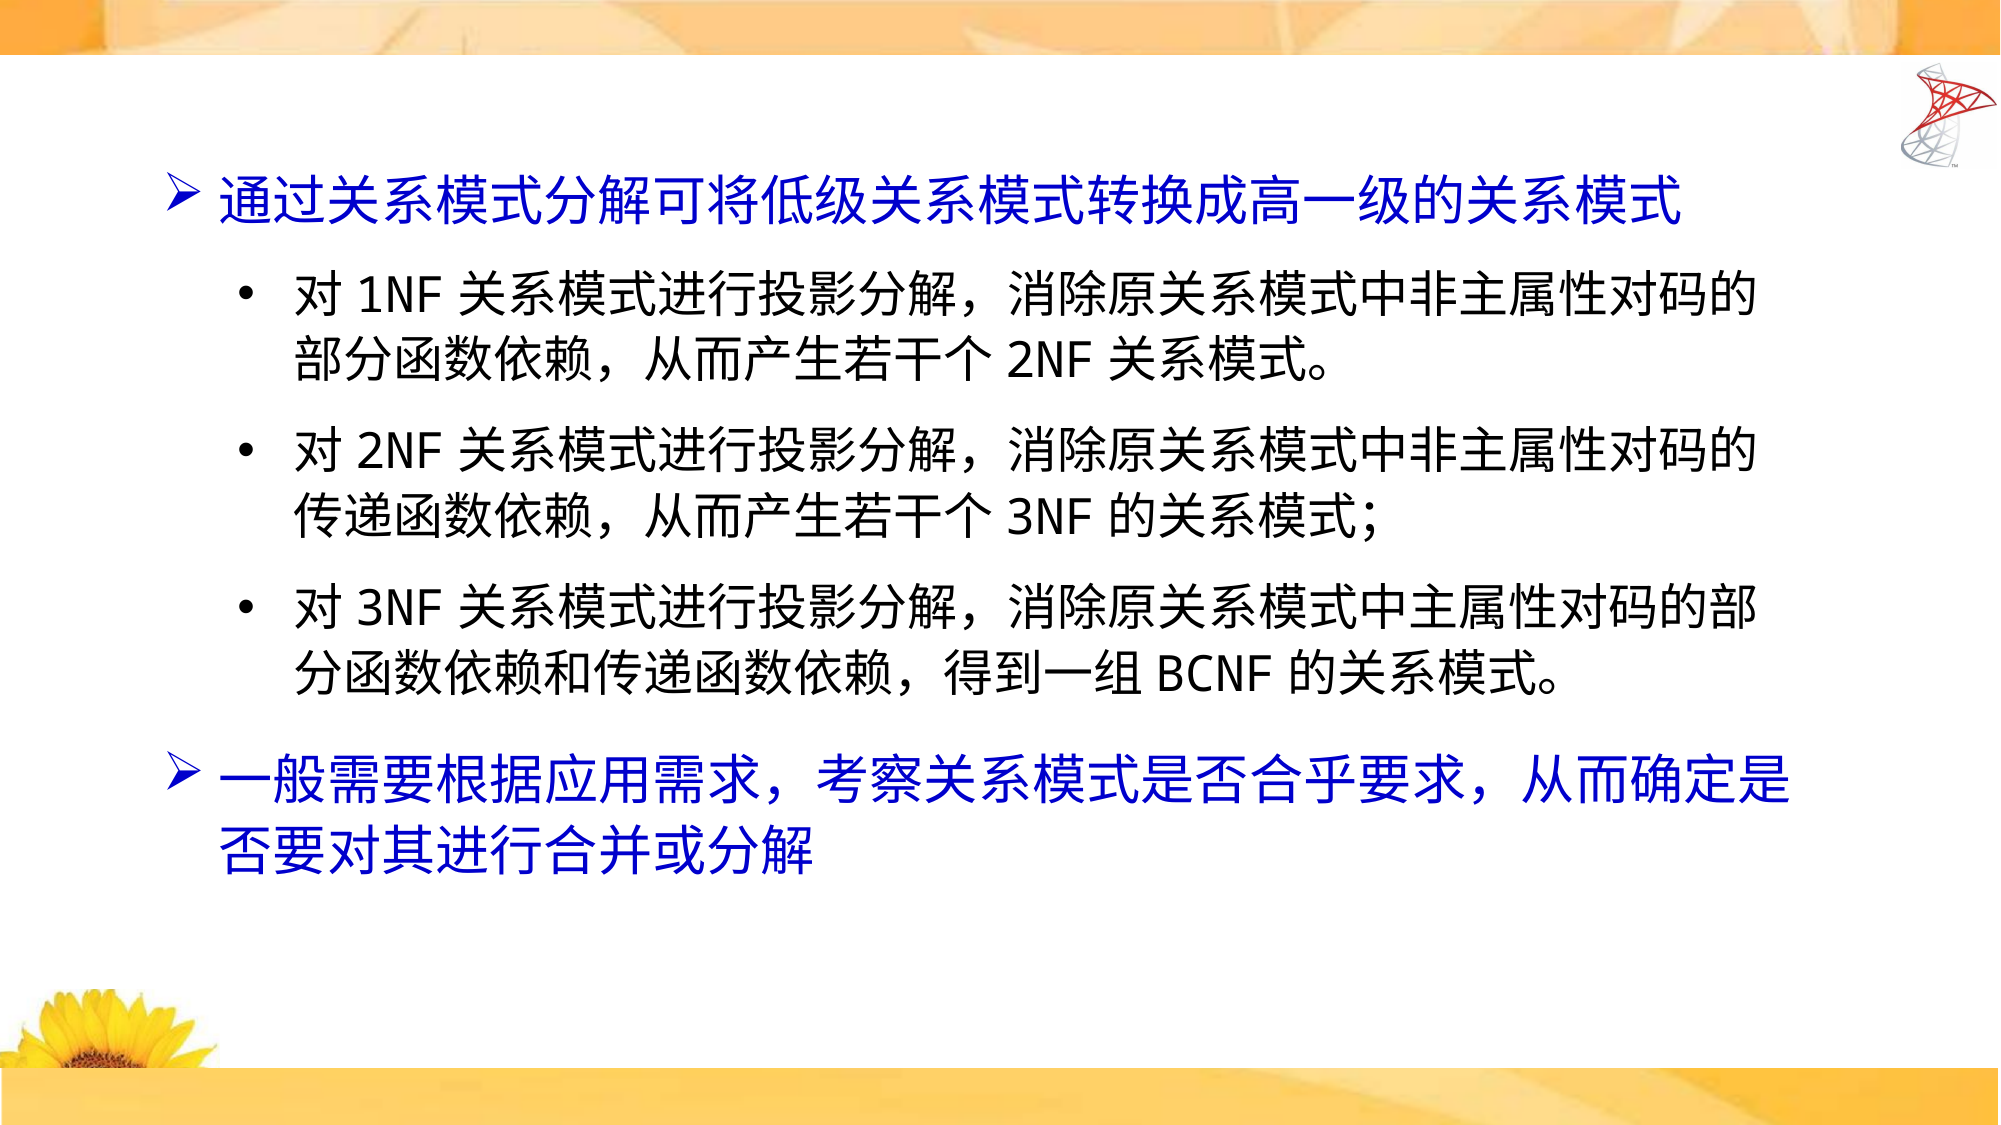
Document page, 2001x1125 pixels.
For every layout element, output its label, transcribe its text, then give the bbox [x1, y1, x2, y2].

picture [1901, 62, 1997, 169]
picture [0, 0, 2001, 55]
text_box 通过关系模式分解可将低级关系模式转换成高一级的关系模式 对1NF关系模式进行投影分解，消除原关系模式中非主属性对码的部分函数依赖，从而产生若干个2NF关系模式。 对2NF关系模式进行投影分解，消除原关系模式中非主属性对码的传递函数依赖，从而产生若干个3NF的关系模式； 对3NF关系模式进行投影分解，消除原关系模式中主属性对码的部分函数依赖和传递函数依赖，得到一组BCNF的关系模式。 [147, 152, 1802, 710]
text_box 一般需要根据应用需求，考察关系模式是否合乎要求，从而确定是否要对其进行合并或分解 [147, 731, 1853, 889]
picture [0, 989, 1998, 1125]
